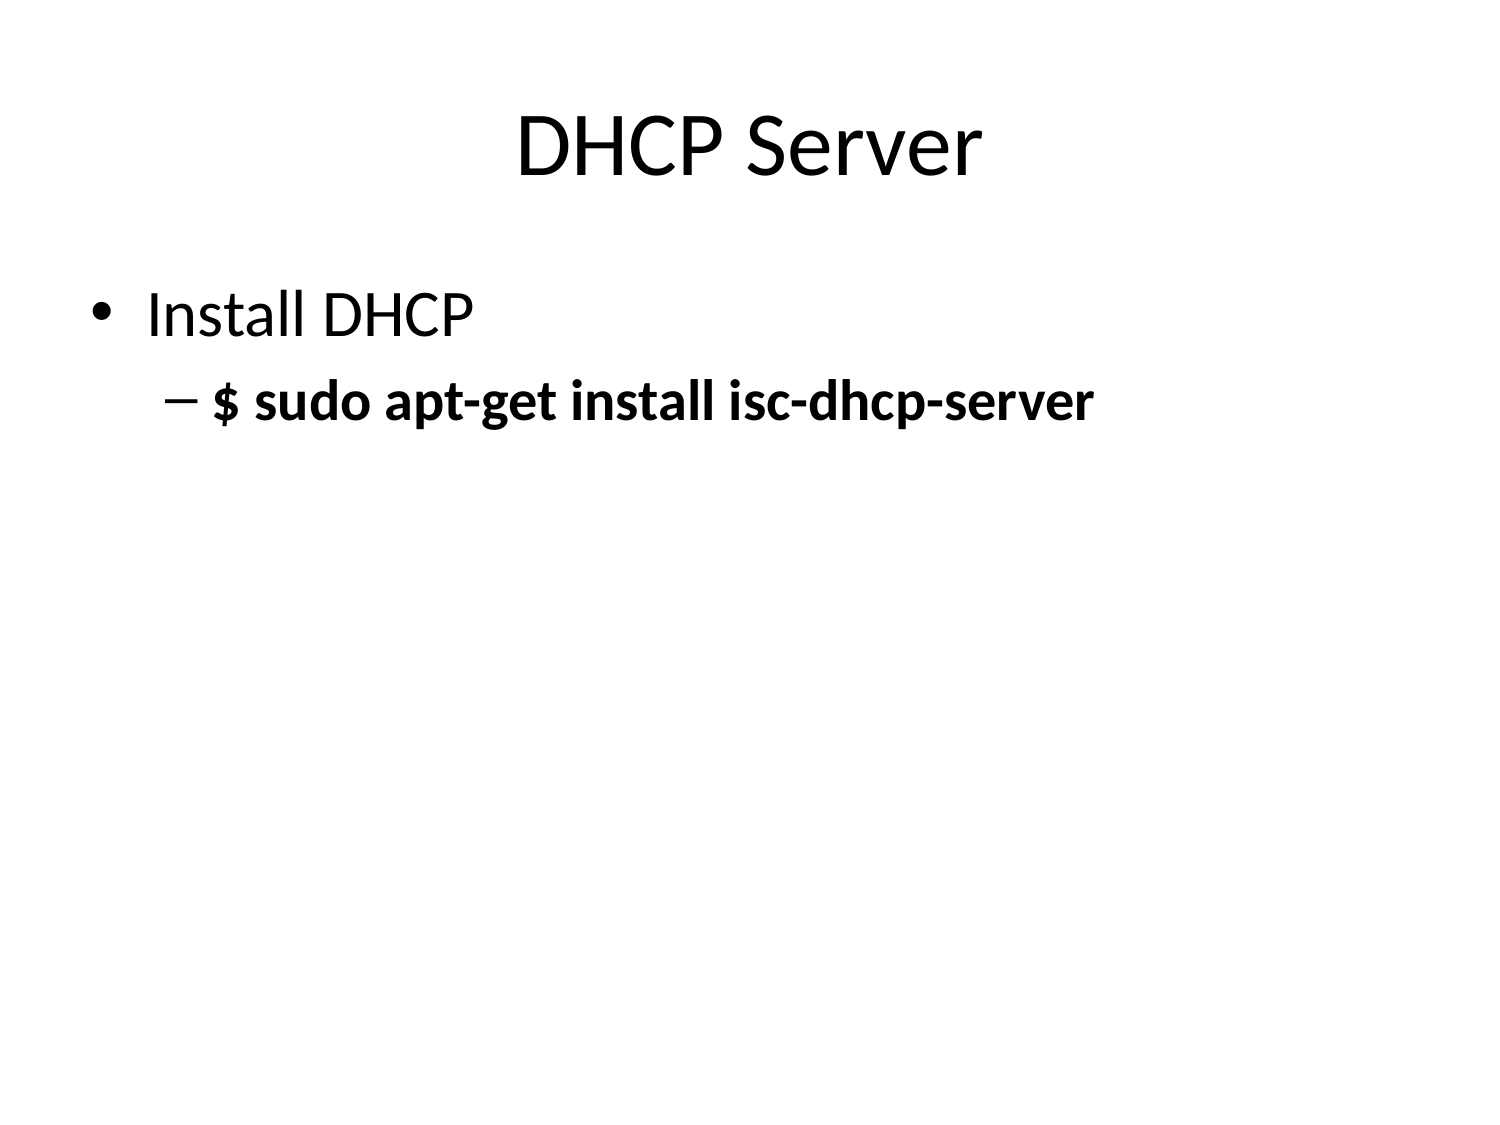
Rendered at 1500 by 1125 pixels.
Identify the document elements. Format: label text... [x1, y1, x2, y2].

title DHCP Server [75, 45, 1425, 233]
list Install DHCP $ sudo apt-get install isc-dhcp-server [75, 262, 1425, 1005]
